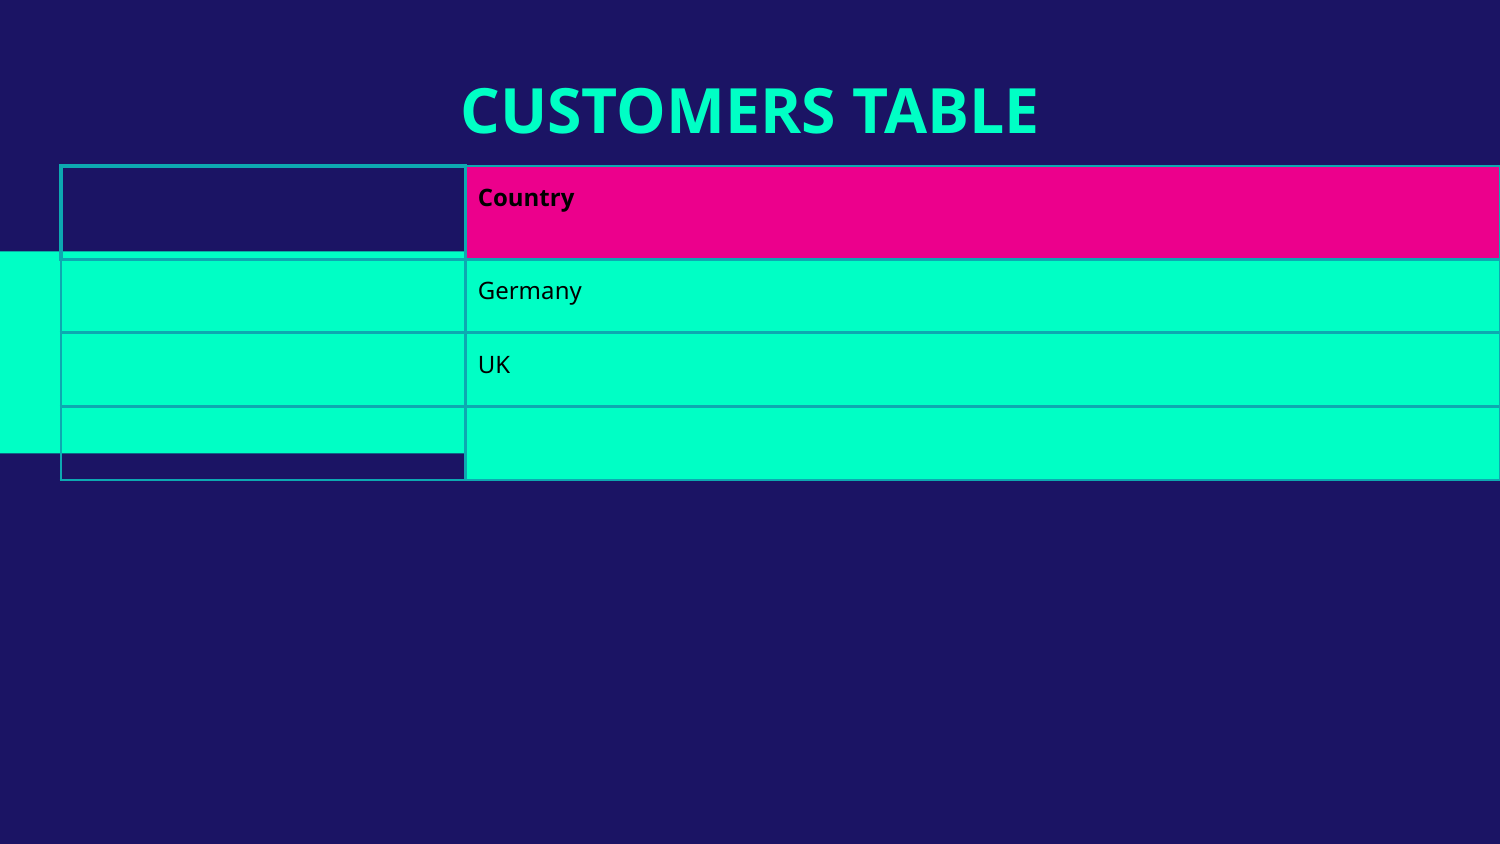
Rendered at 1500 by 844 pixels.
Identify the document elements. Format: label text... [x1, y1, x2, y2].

table_cell [62, 261, 464, 331]
table_cell UK [467, 334, 1499, 405]
table_cell [467, 408, 1499, 479]
table_cell [62, 408, 464, 479]
table_header [63, 168, 464, 258]
title CUSTOMERS TABLE [209, 56, 1291, 165]
text_box [0, 251, 60, 454]
table_cell Germany [467, 261, 1499, 331]
table_header Country [467, 167, 1499, 258]
table_cell [62, 334, 464, 405]
